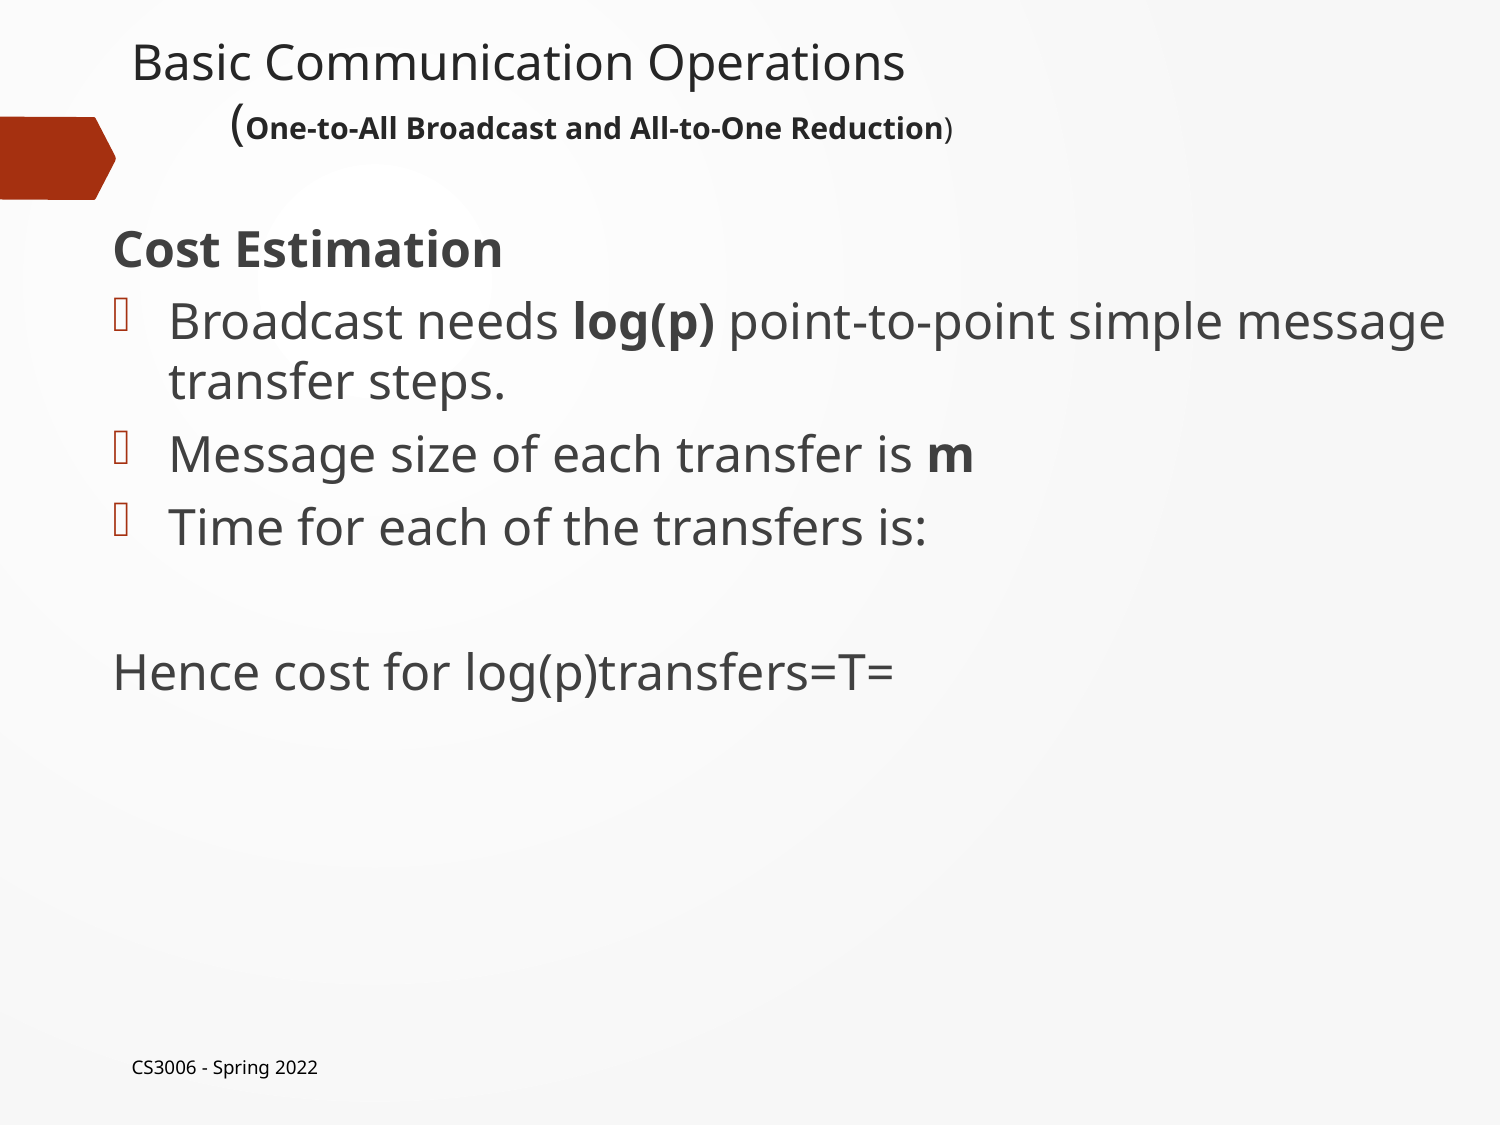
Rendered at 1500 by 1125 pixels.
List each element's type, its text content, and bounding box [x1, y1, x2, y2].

footer CS3006 - Spring 2022 [116, 1037, 1139, 1098]
title Basic Communication Operations (One-to-All Broadcast and All-to-One Reduction) [116, 23, 1483, 158]
